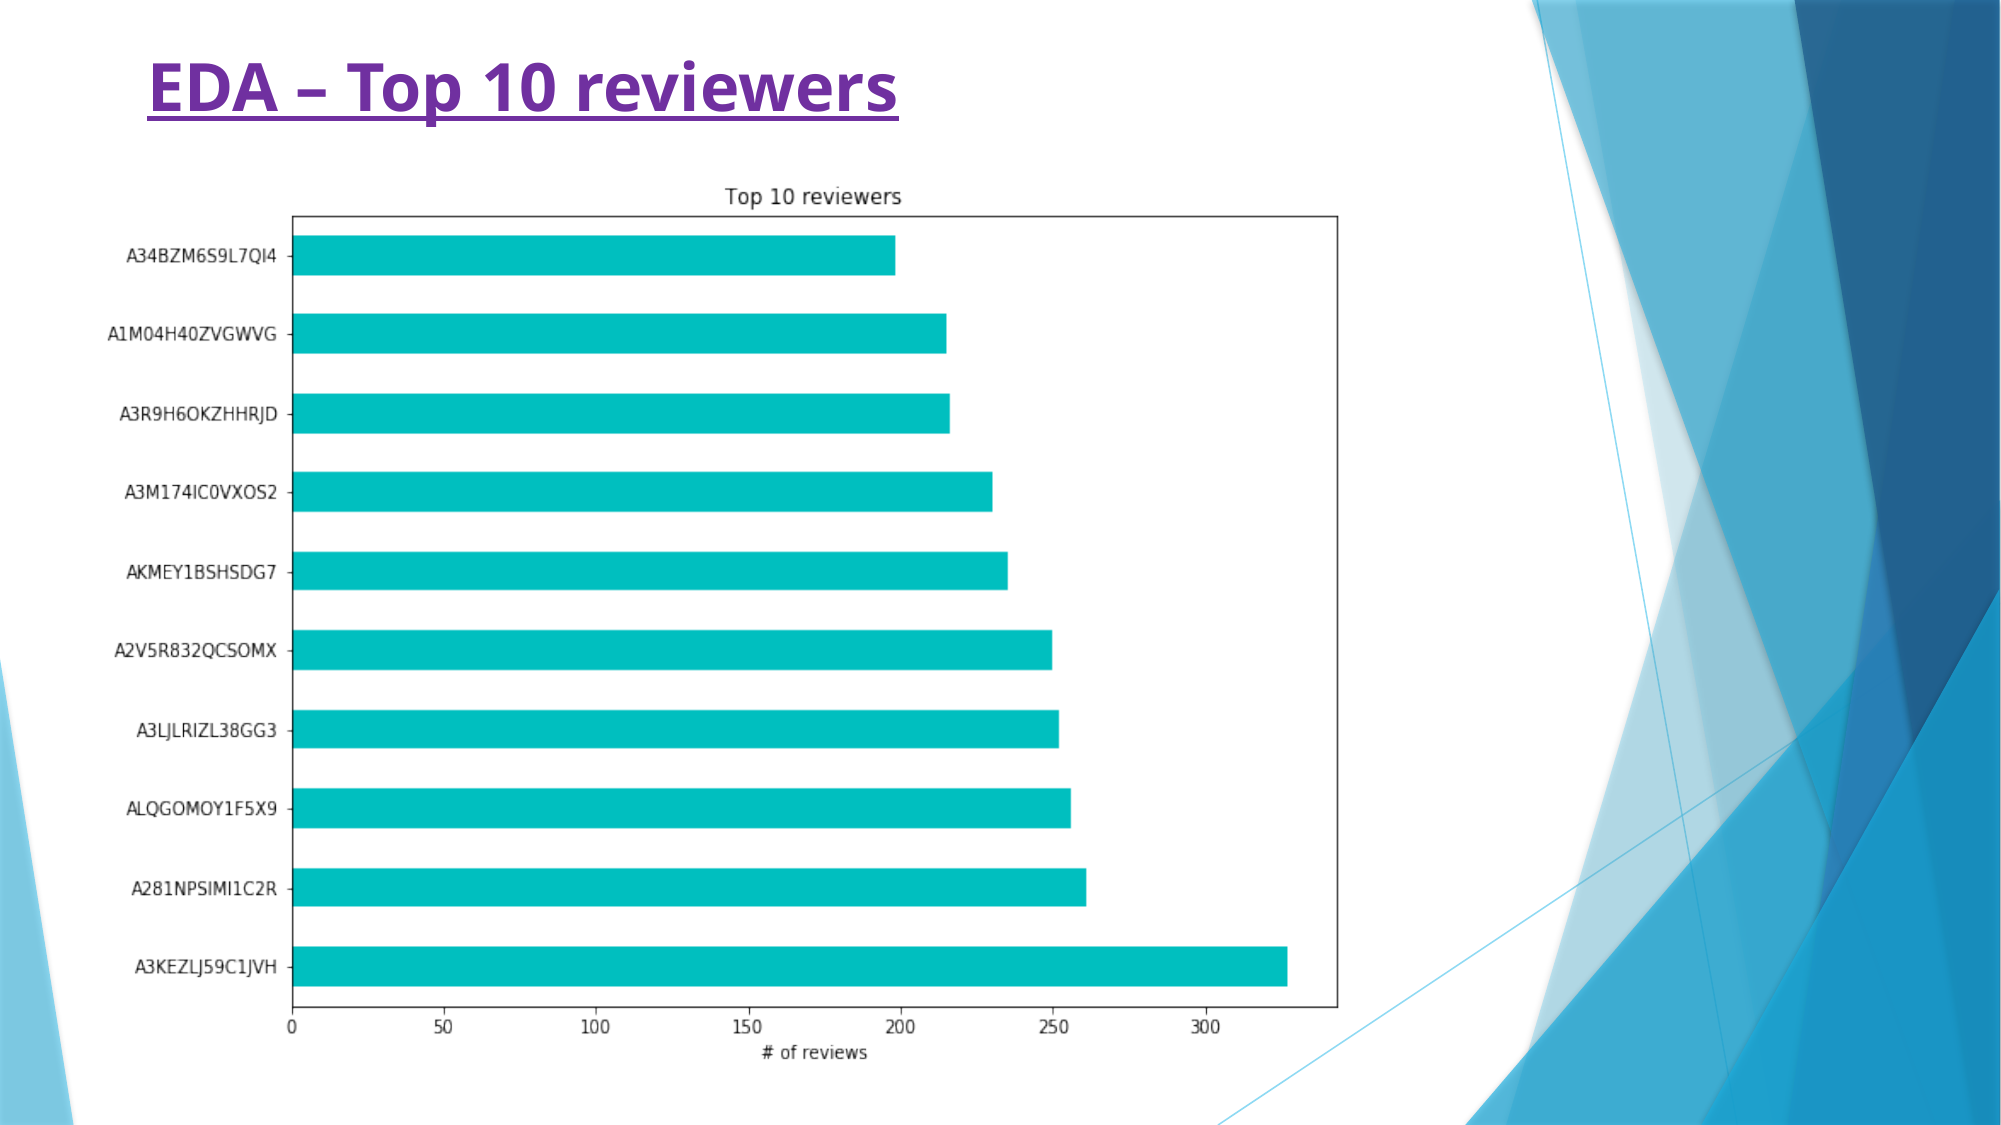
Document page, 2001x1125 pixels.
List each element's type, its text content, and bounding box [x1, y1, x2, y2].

picture [95, 174, 1357, 1076]
list EDA – Top 10 reviewers [132, 36, 1407, 190]
